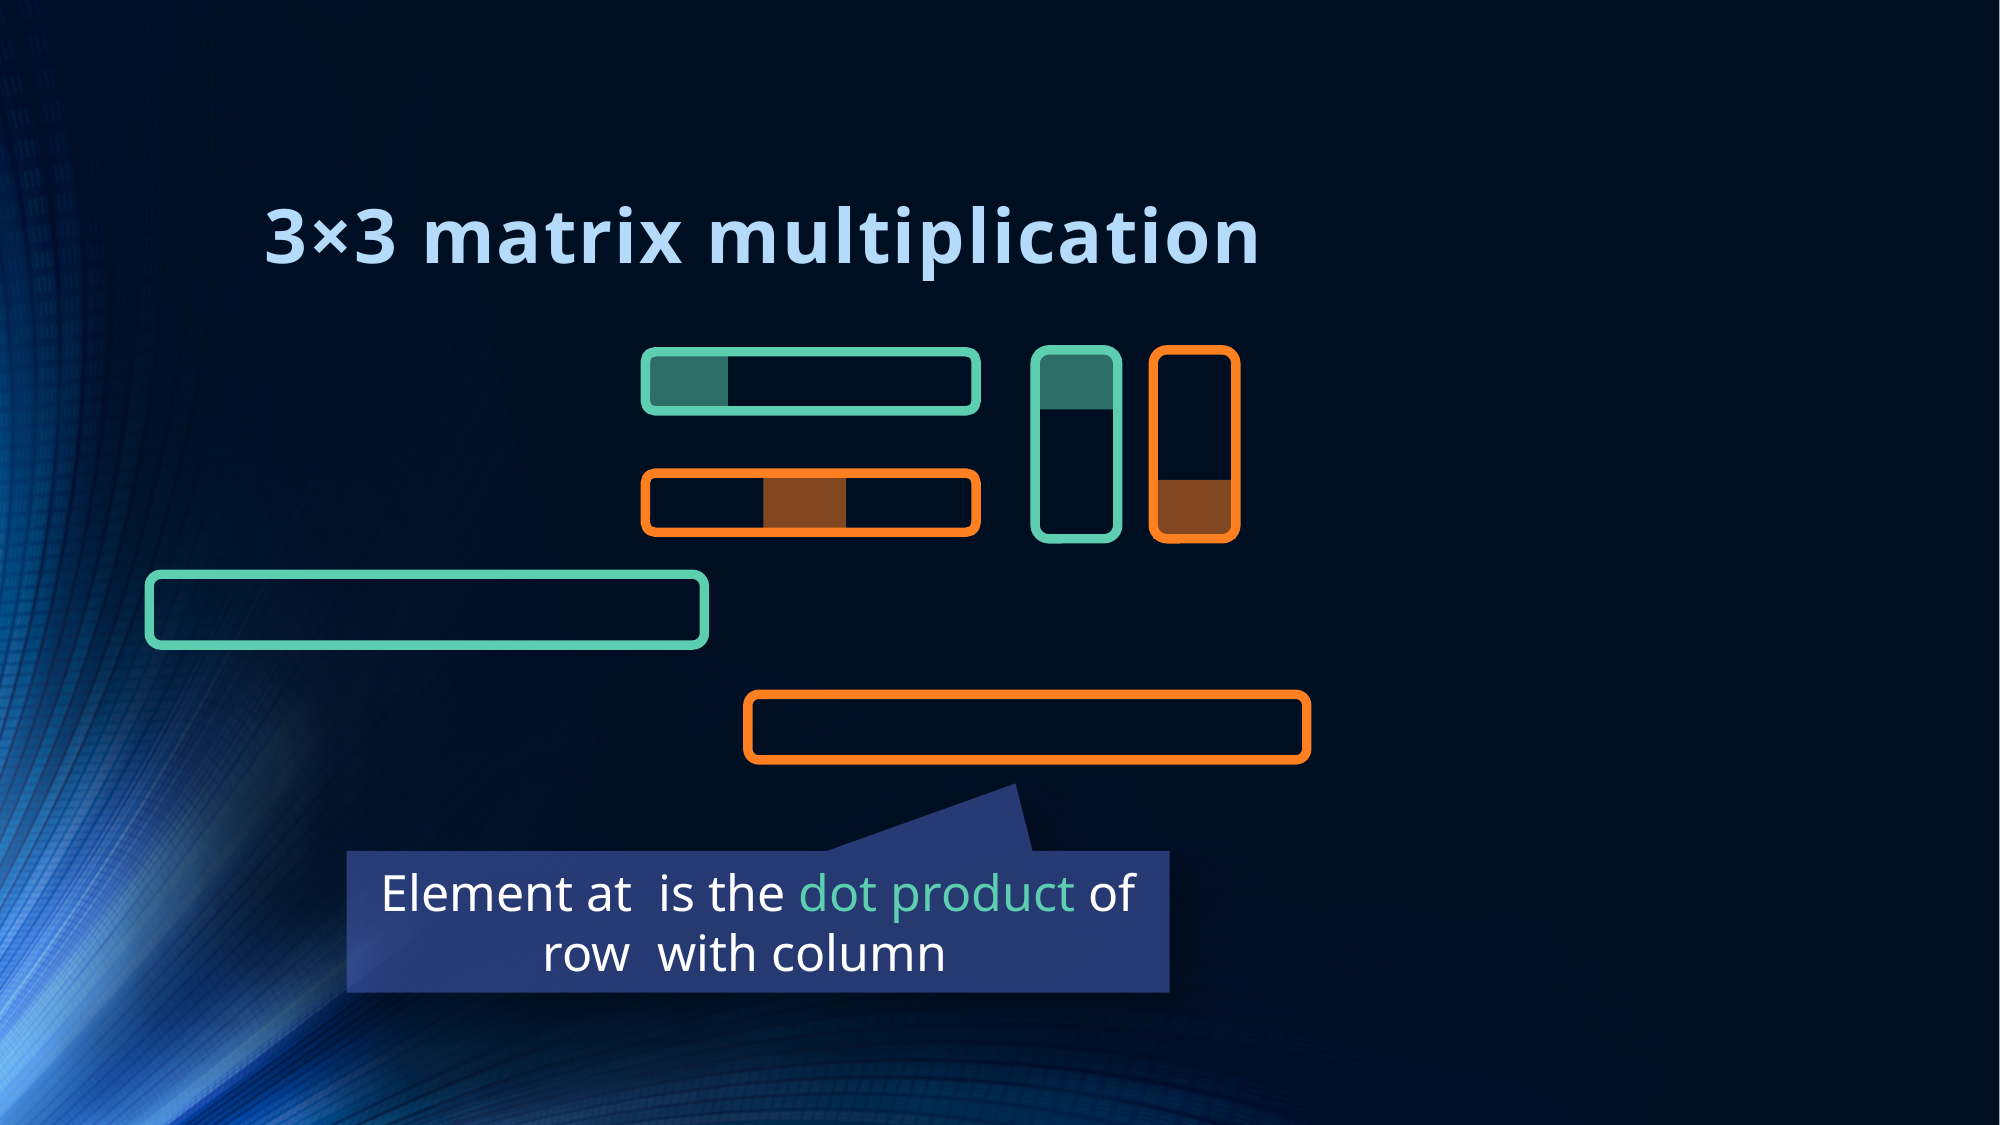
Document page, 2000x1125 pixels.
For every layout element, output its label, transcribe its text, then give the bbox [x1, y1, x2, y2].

title 3×3 matrix multiplication [249, 62, 1750, 288]
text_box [645, 349, 1307, 760]
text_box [149, 349, 645, 646]
picture [0, 0, 2000, 1125]
